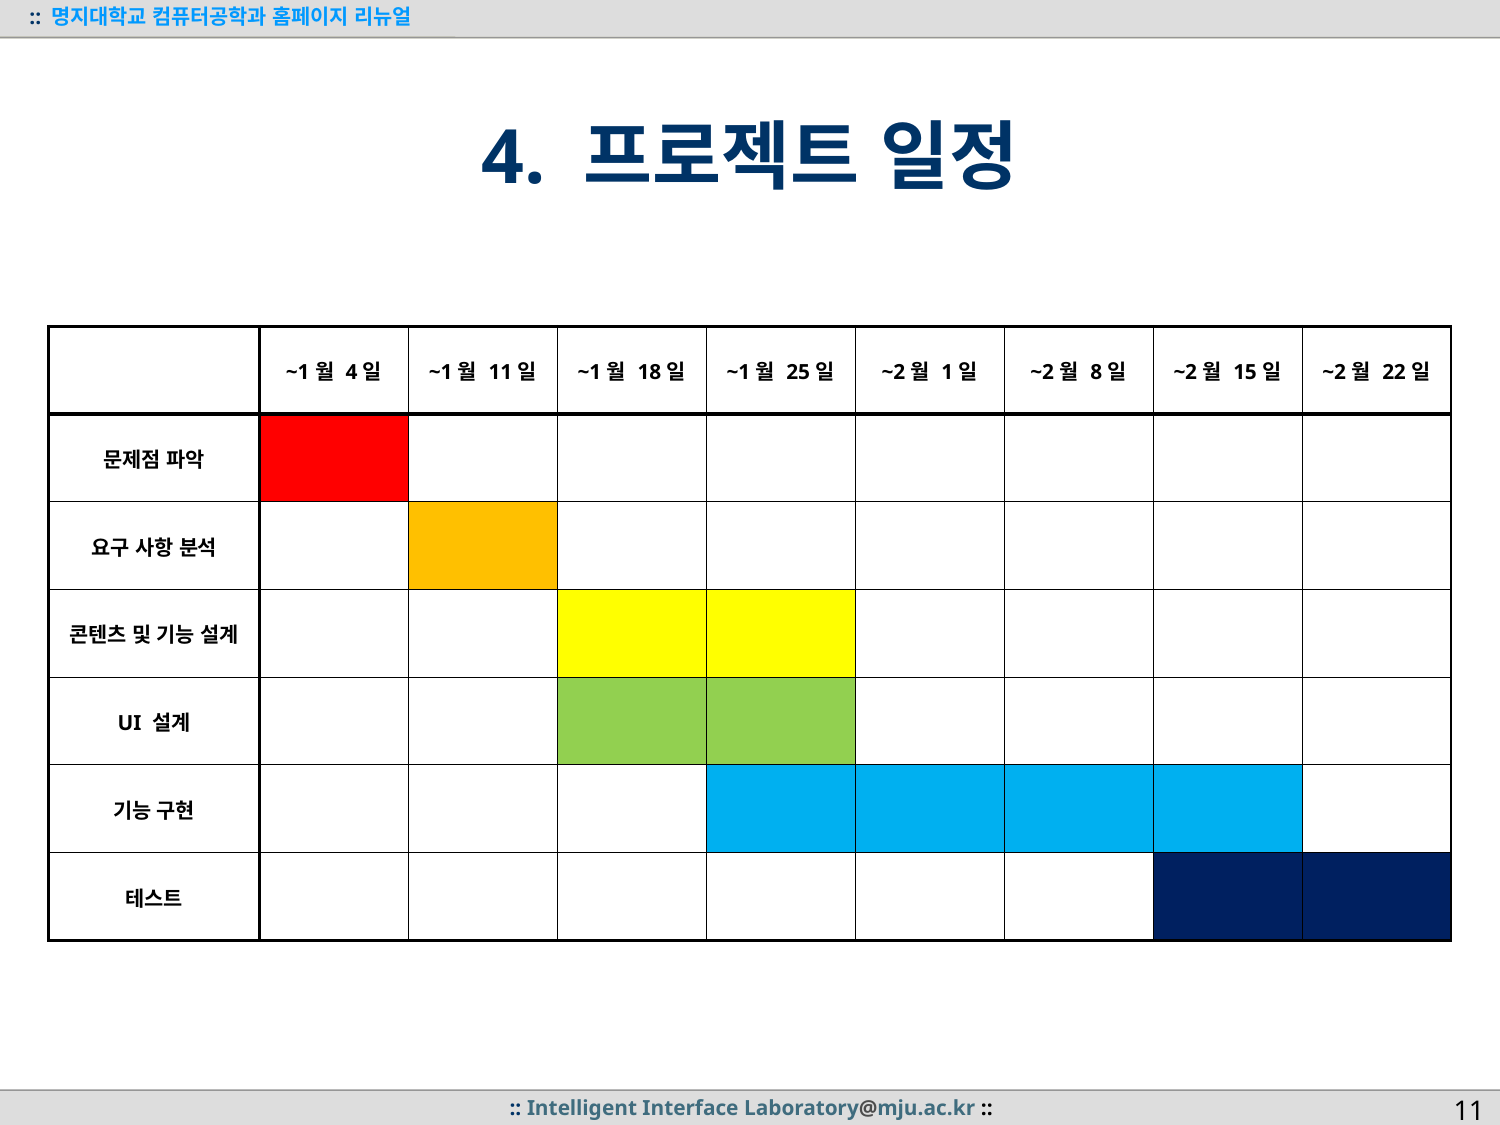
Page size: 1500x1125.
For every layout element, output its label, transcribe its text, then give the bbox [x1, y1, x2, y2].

table_cell [261, 853, 408, 939]
table_cell [261, 590, 408, 677]
table_cell [1154, 765, 1302, 852]
table_cell [1303, 765, 1450, 852]
table_cell [707, 765, 855, 852]
table_cell [558, 853, 706, 939]
table_cell [856, 590, 1004, 677]
table_header ~2월 22일 [1303, 328, 1450, 412]
table_cell [558, 590, 706, 677]
table_cell [1303, 416, 1450, 501]
title 4. 프로젝트 일정 [112, 75, 1388, 232]
table_cell [409, 765, 557, 852]
table_cell [707, 416, 855, 501]
table_header ~2월 15일 [1154, 328, 1302, 412]
table_header ~1월 4일 [261, 328, 408, 412]
table_cell [707, 853, 855, 939]
table_cell [409, 416, 557, 501]
table_header ~2월 1일 [856, 328, 1004, 412]
table_cell [1154, 853, 1302, 939]
table_cell [1303, 502, 1450, 589]
table_cell [1303, 678, 1450, 764]
table_cell 콘텐츠 및 기능 설계 [50, 590, 258, 677]
table_cell [409, 678, 557, 764]
table_cell [1005, 590, 1153, 677]
table_cell [856, 853, 1004, 939]
table_cell [856, 416, 1004, 501]
table_cell [1154, 502, 1302, 589]
table_cell UI 설계 [50, 678, 258, 764]
table_cell 기능 구현 [50, 765, 258, 852]
table_cell [856, 765, 1004, 852]
table_cell [261, 678, 408, 764]
table_header ~1월 18일 [558, 328, 706, 412]
table_cell [1005, 502, 1153, 589]
slide_number 11 [1186, 1086, 1500, 1125]
table_cell [856, 502, 1004, 589]
table_header ~1월 11일 [409, 328, 557, 412]
table_cell [1005, 416, 1153, 501]
table_cell [707, 590, 855, 677]
table_cell [707, 502, 855, 589]
table_cell [1005, 853, 1153, 939]
table_cell [856, 678, 1004, 764]
table_cell [409, 502, 557, 589]
table_cell [261, 502, 408, 589]
table_cell [1154, 678, 1302, 764]
table_cell [558, 765, 706, 852]
table_cell [558, 678, 706, 764]
table_header ~1월 25일 [707, 328, 855, 412]
table_cell [707, 678, 855, 764]
table_cell 테스트 [50, 853, 258, 939]
table_cell [409, 853, 557, 939]
table_cell [558, 502, 706, 589]
table_cell [558, 416, 706, 501]
table_cell [1154, 416, 1302, 501]
table_cell [1154, 590, 1302, 677]
table_cell 문제점 파악 [50, 416, 258, 501]
table_cell [1303, 853, 1450, 939]
table_header [50, 328, 258, 412]
table_cell [1005, 765, 1153, 852]
table_cell 요구 사항 분석 [50, 502, 258, 589]
table_cell [1005, 678, 1153, 764]
table_cell [261, 765, 408, 852]
table_header ~2월 8일 [1005, 328, 1153, 412]
table_cell [261, 416, 408, 501]
table_cell [409, 590, 557, 677]
table_cell [1303, 590, 1450, 677]
